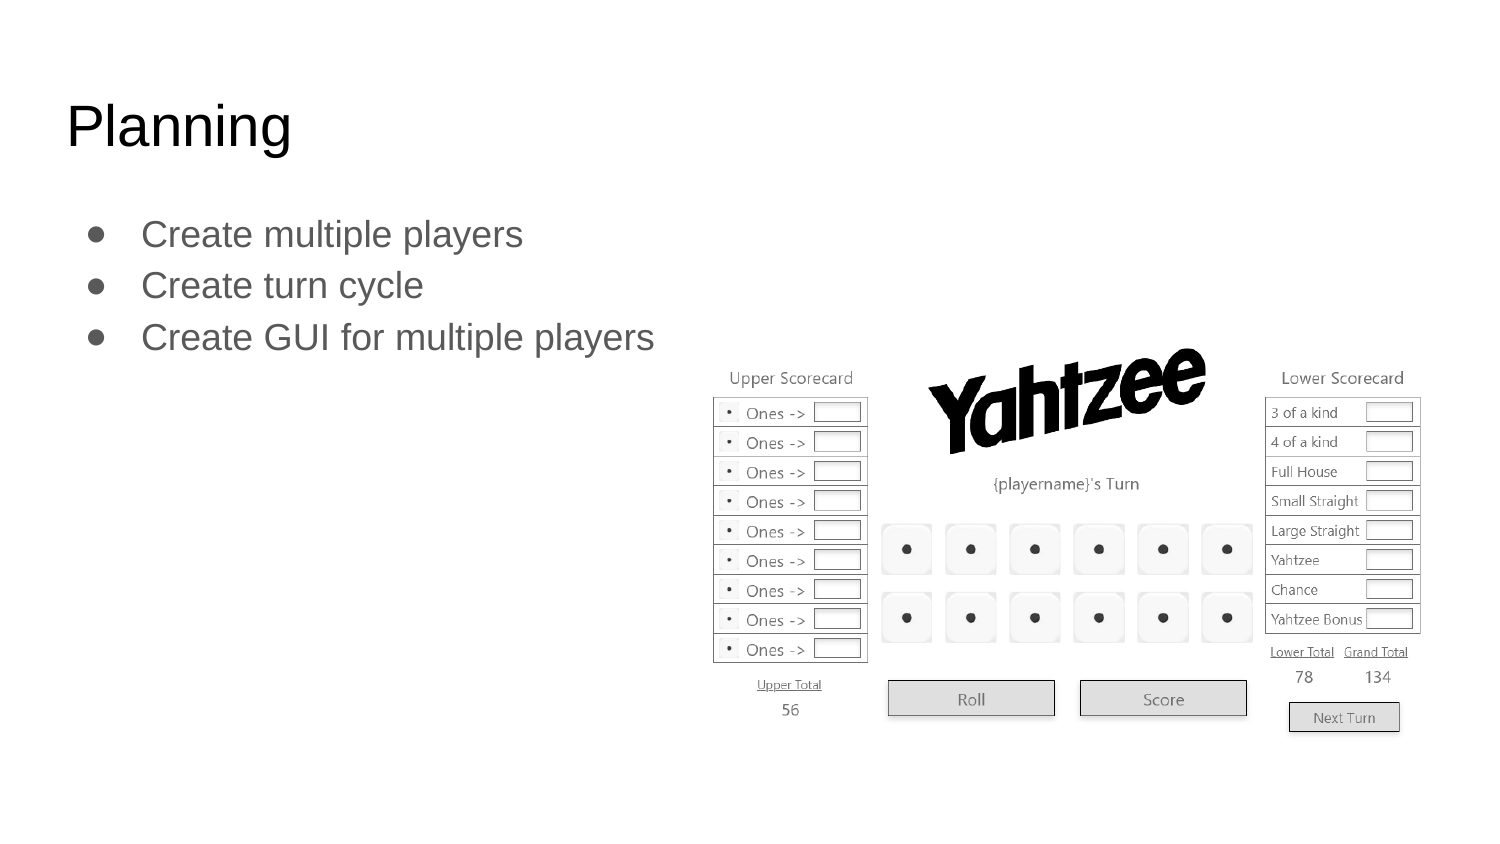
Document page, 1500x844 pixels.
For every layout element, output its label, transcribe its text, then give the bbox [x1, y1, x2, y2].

title Planning [51, 72, 1449, 167]
picture [706, 338, 1427, 744]
list Create multiple players Create turn cycle Create GUI for multiple players [51, 189, 1449, 750]
